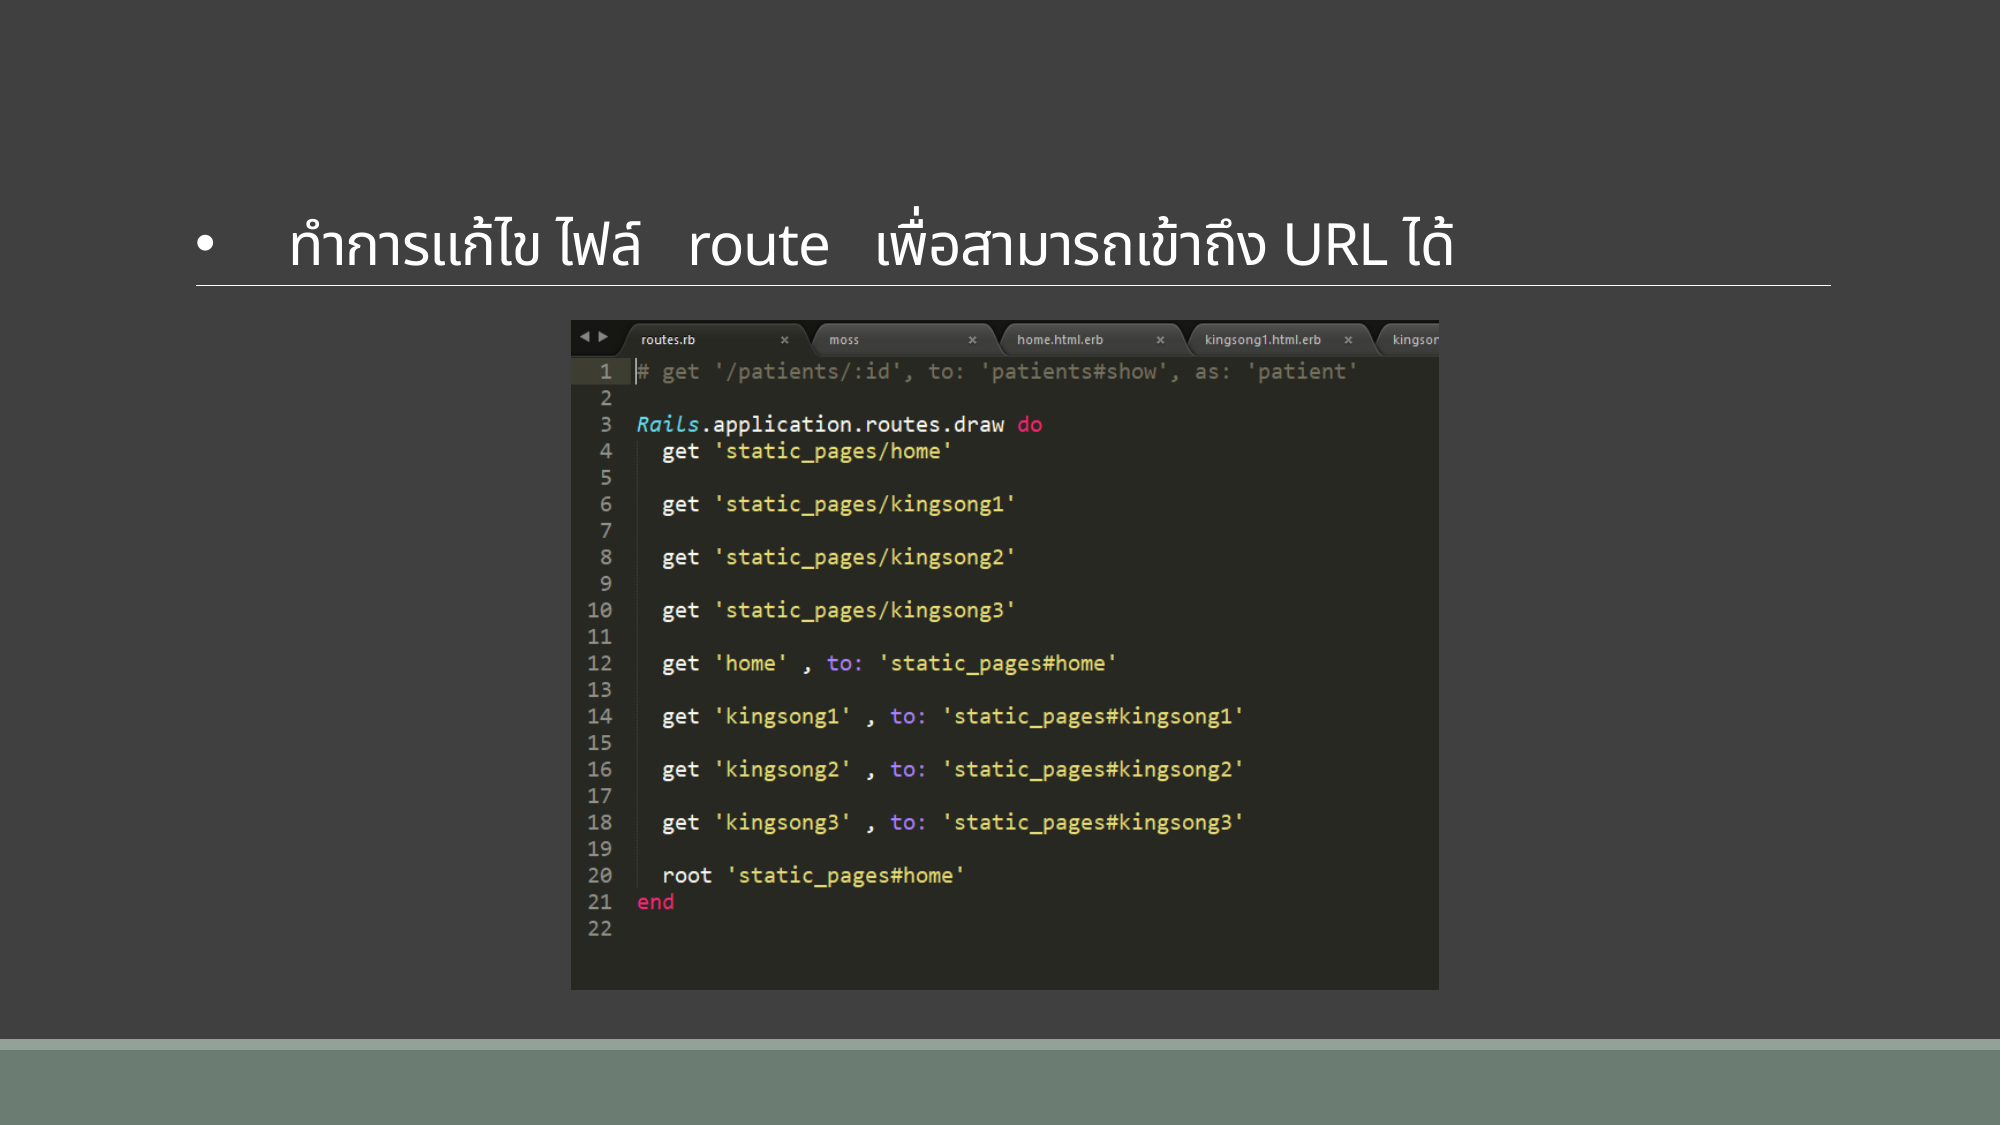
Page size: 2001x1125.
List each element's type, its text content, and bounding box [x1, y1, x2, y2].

title ทำการแก้ไข ไฟล์ route เพื่อสามารถเข้าถึง URL ได้ [180, 47, 1830, 285]
picture [571, 320, 1439, 990]
